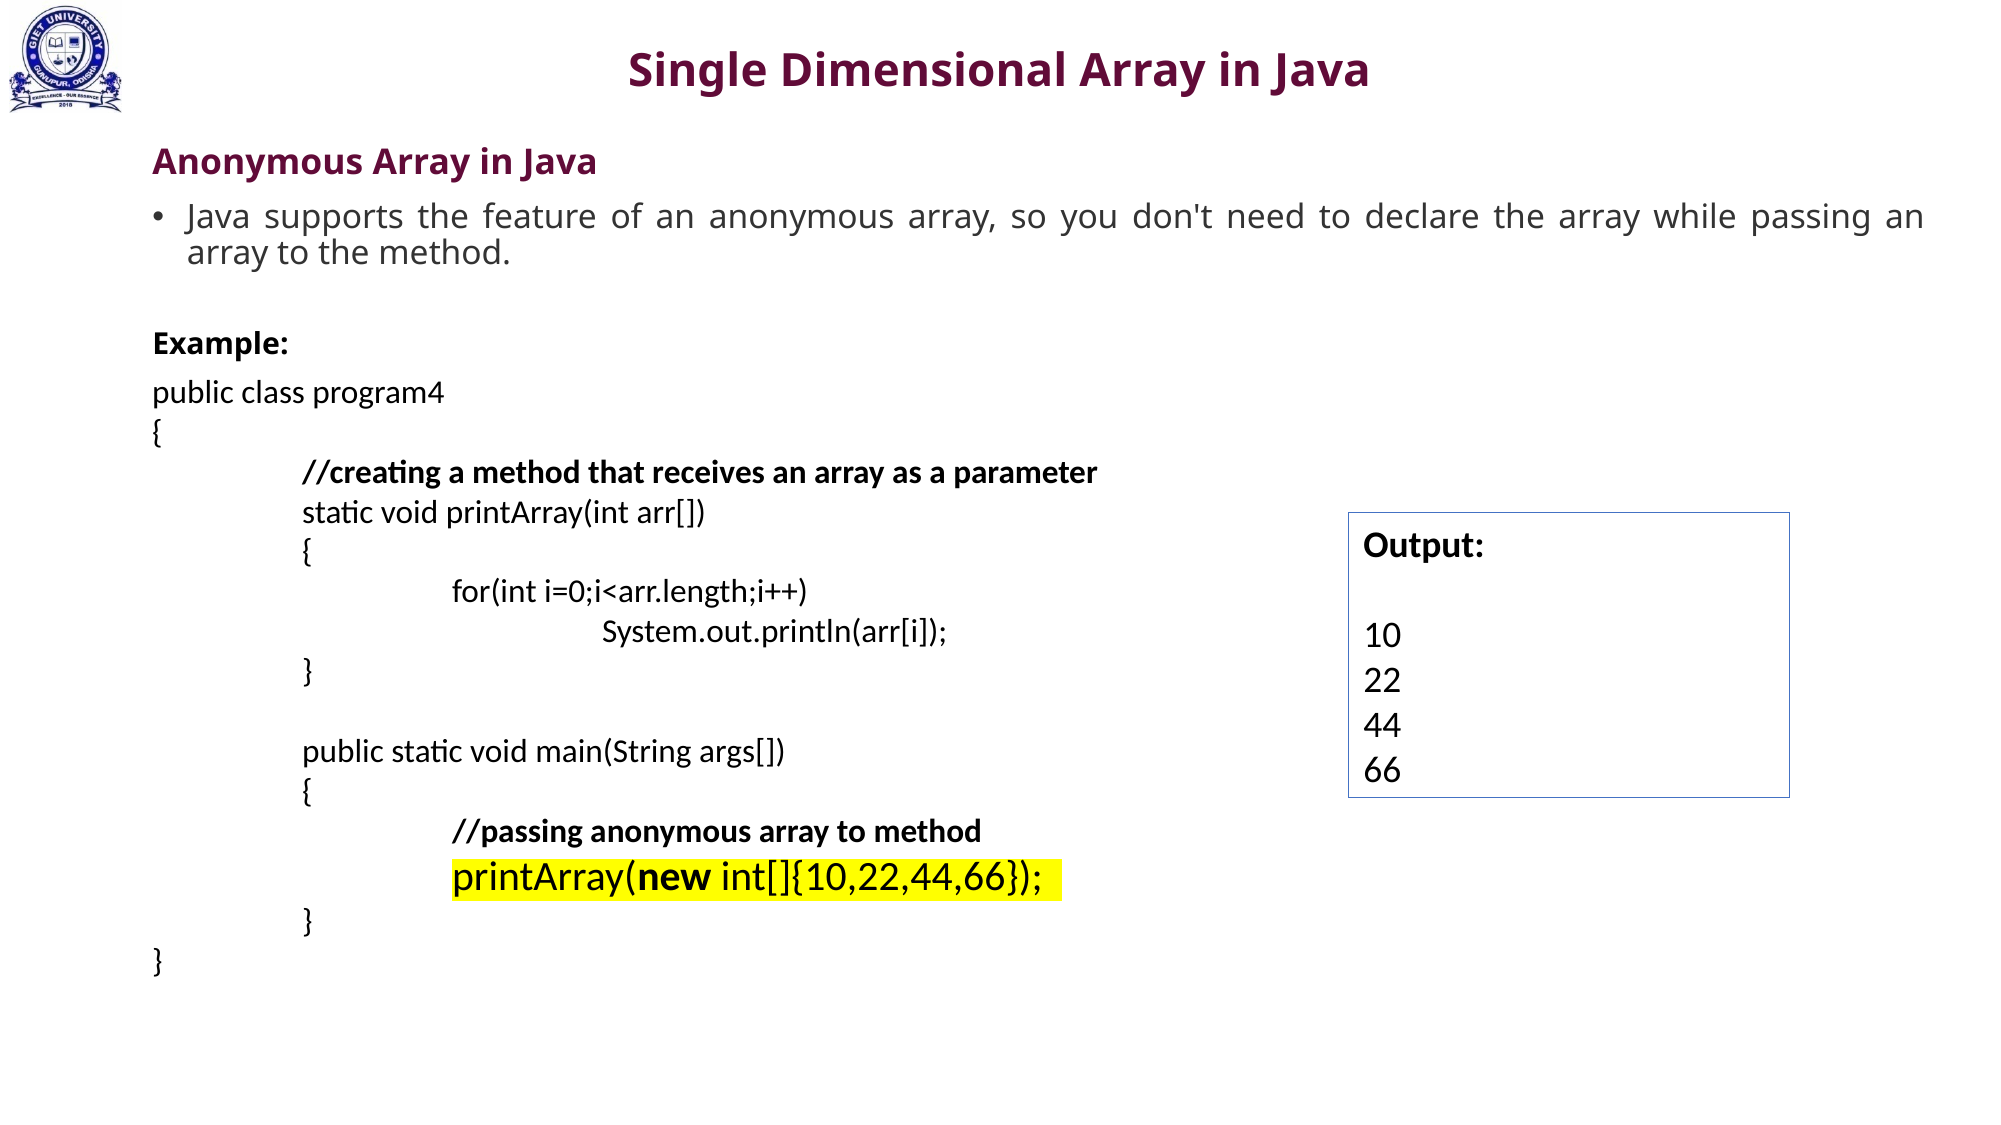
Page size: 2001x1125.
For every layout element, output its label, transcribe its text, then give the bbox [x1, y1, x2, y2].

text_box Output: 10 22 44 66 [1348, 512, 1790, 798]
title Single Dimensional Array in Java [137, 39, 1863, 105]
list Anonymous Array in Java Java supports the feature of an anonymous array, so you don't need to declare the array while passing an array to the method. Example: [137, 136, 1941, 370]
text_box public class program4 { //creating a method that receives an array as a parameter static void printArray(int arr[]) { for(int i=0;i<arr.length;i++) System.out.println(arr[i]); } public static void main(String args[]) { //passing anonymous array to method printArray(new int[]{10,22,44,66}); } } [137, 362, 1143, 987]
picture [9, 0, 122, 113]
